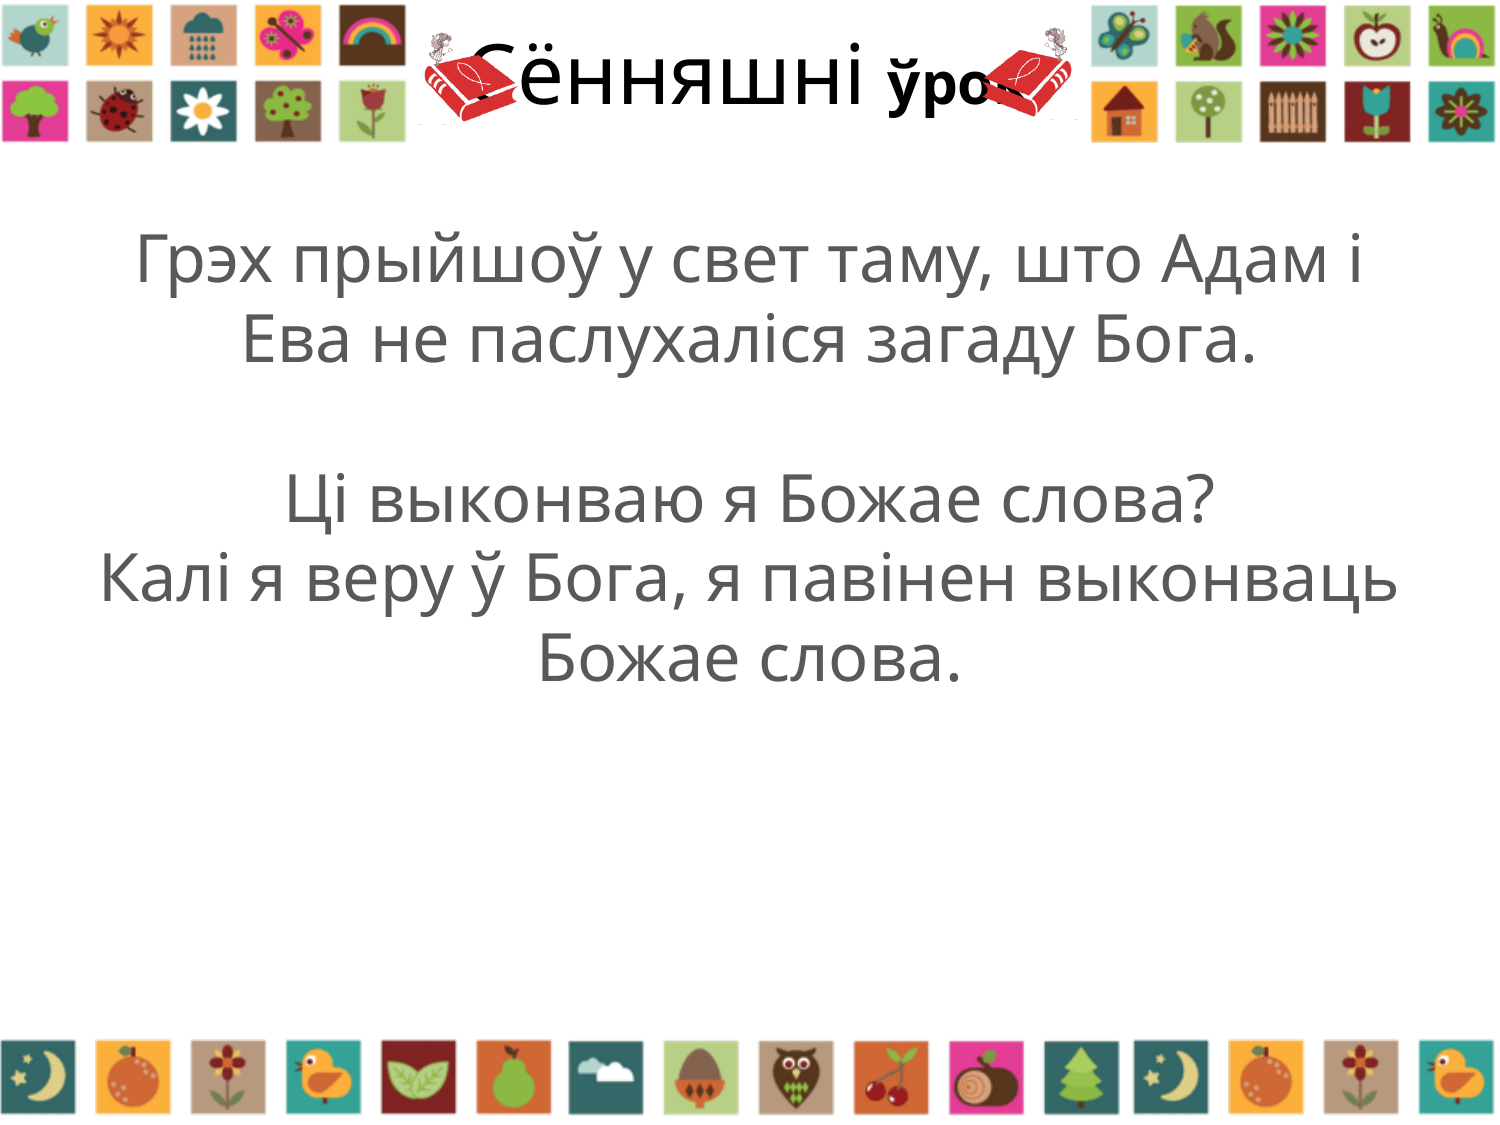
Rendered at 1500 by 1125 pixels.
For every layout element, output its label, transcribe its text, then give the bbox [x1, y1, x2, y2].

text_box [0, 1028, 1500, 1118]
text_box Грэх прыйшоў у свет таму, што Адам і Ева не паслухаліся загаду Бога. Ці выконваю я Божае слова? Калі я веру ў Бога, я павінен выконваць Божае слова. [76, 208, 1424, 703]
picture [0, 3, 550, 150]
picture [950, 3, 1500, 150]
text_box Сённяшні ўрок [425, 13, 1077, 129]
